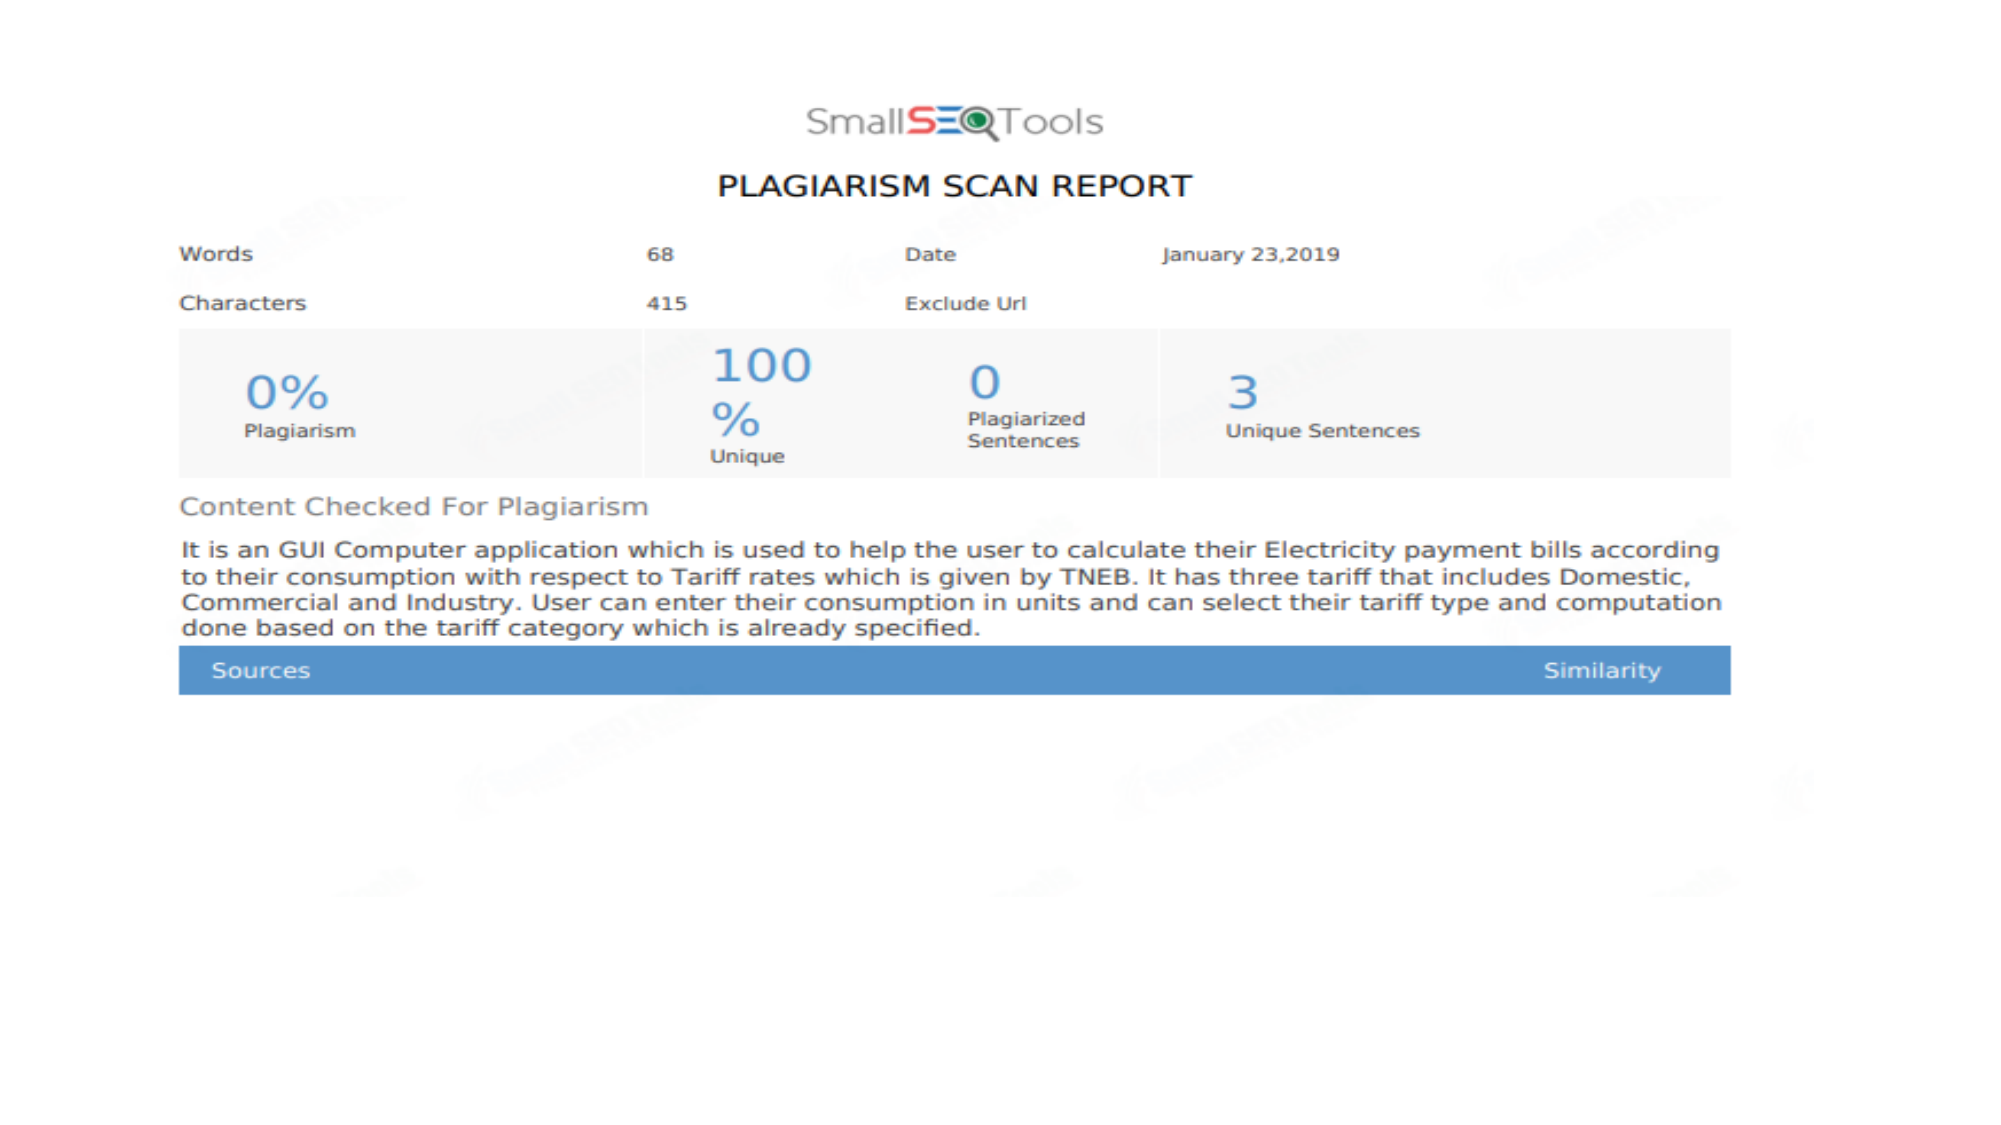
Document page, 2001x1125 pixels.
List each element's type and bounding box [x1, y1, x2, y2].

list [88, 73, 1814, 897]
